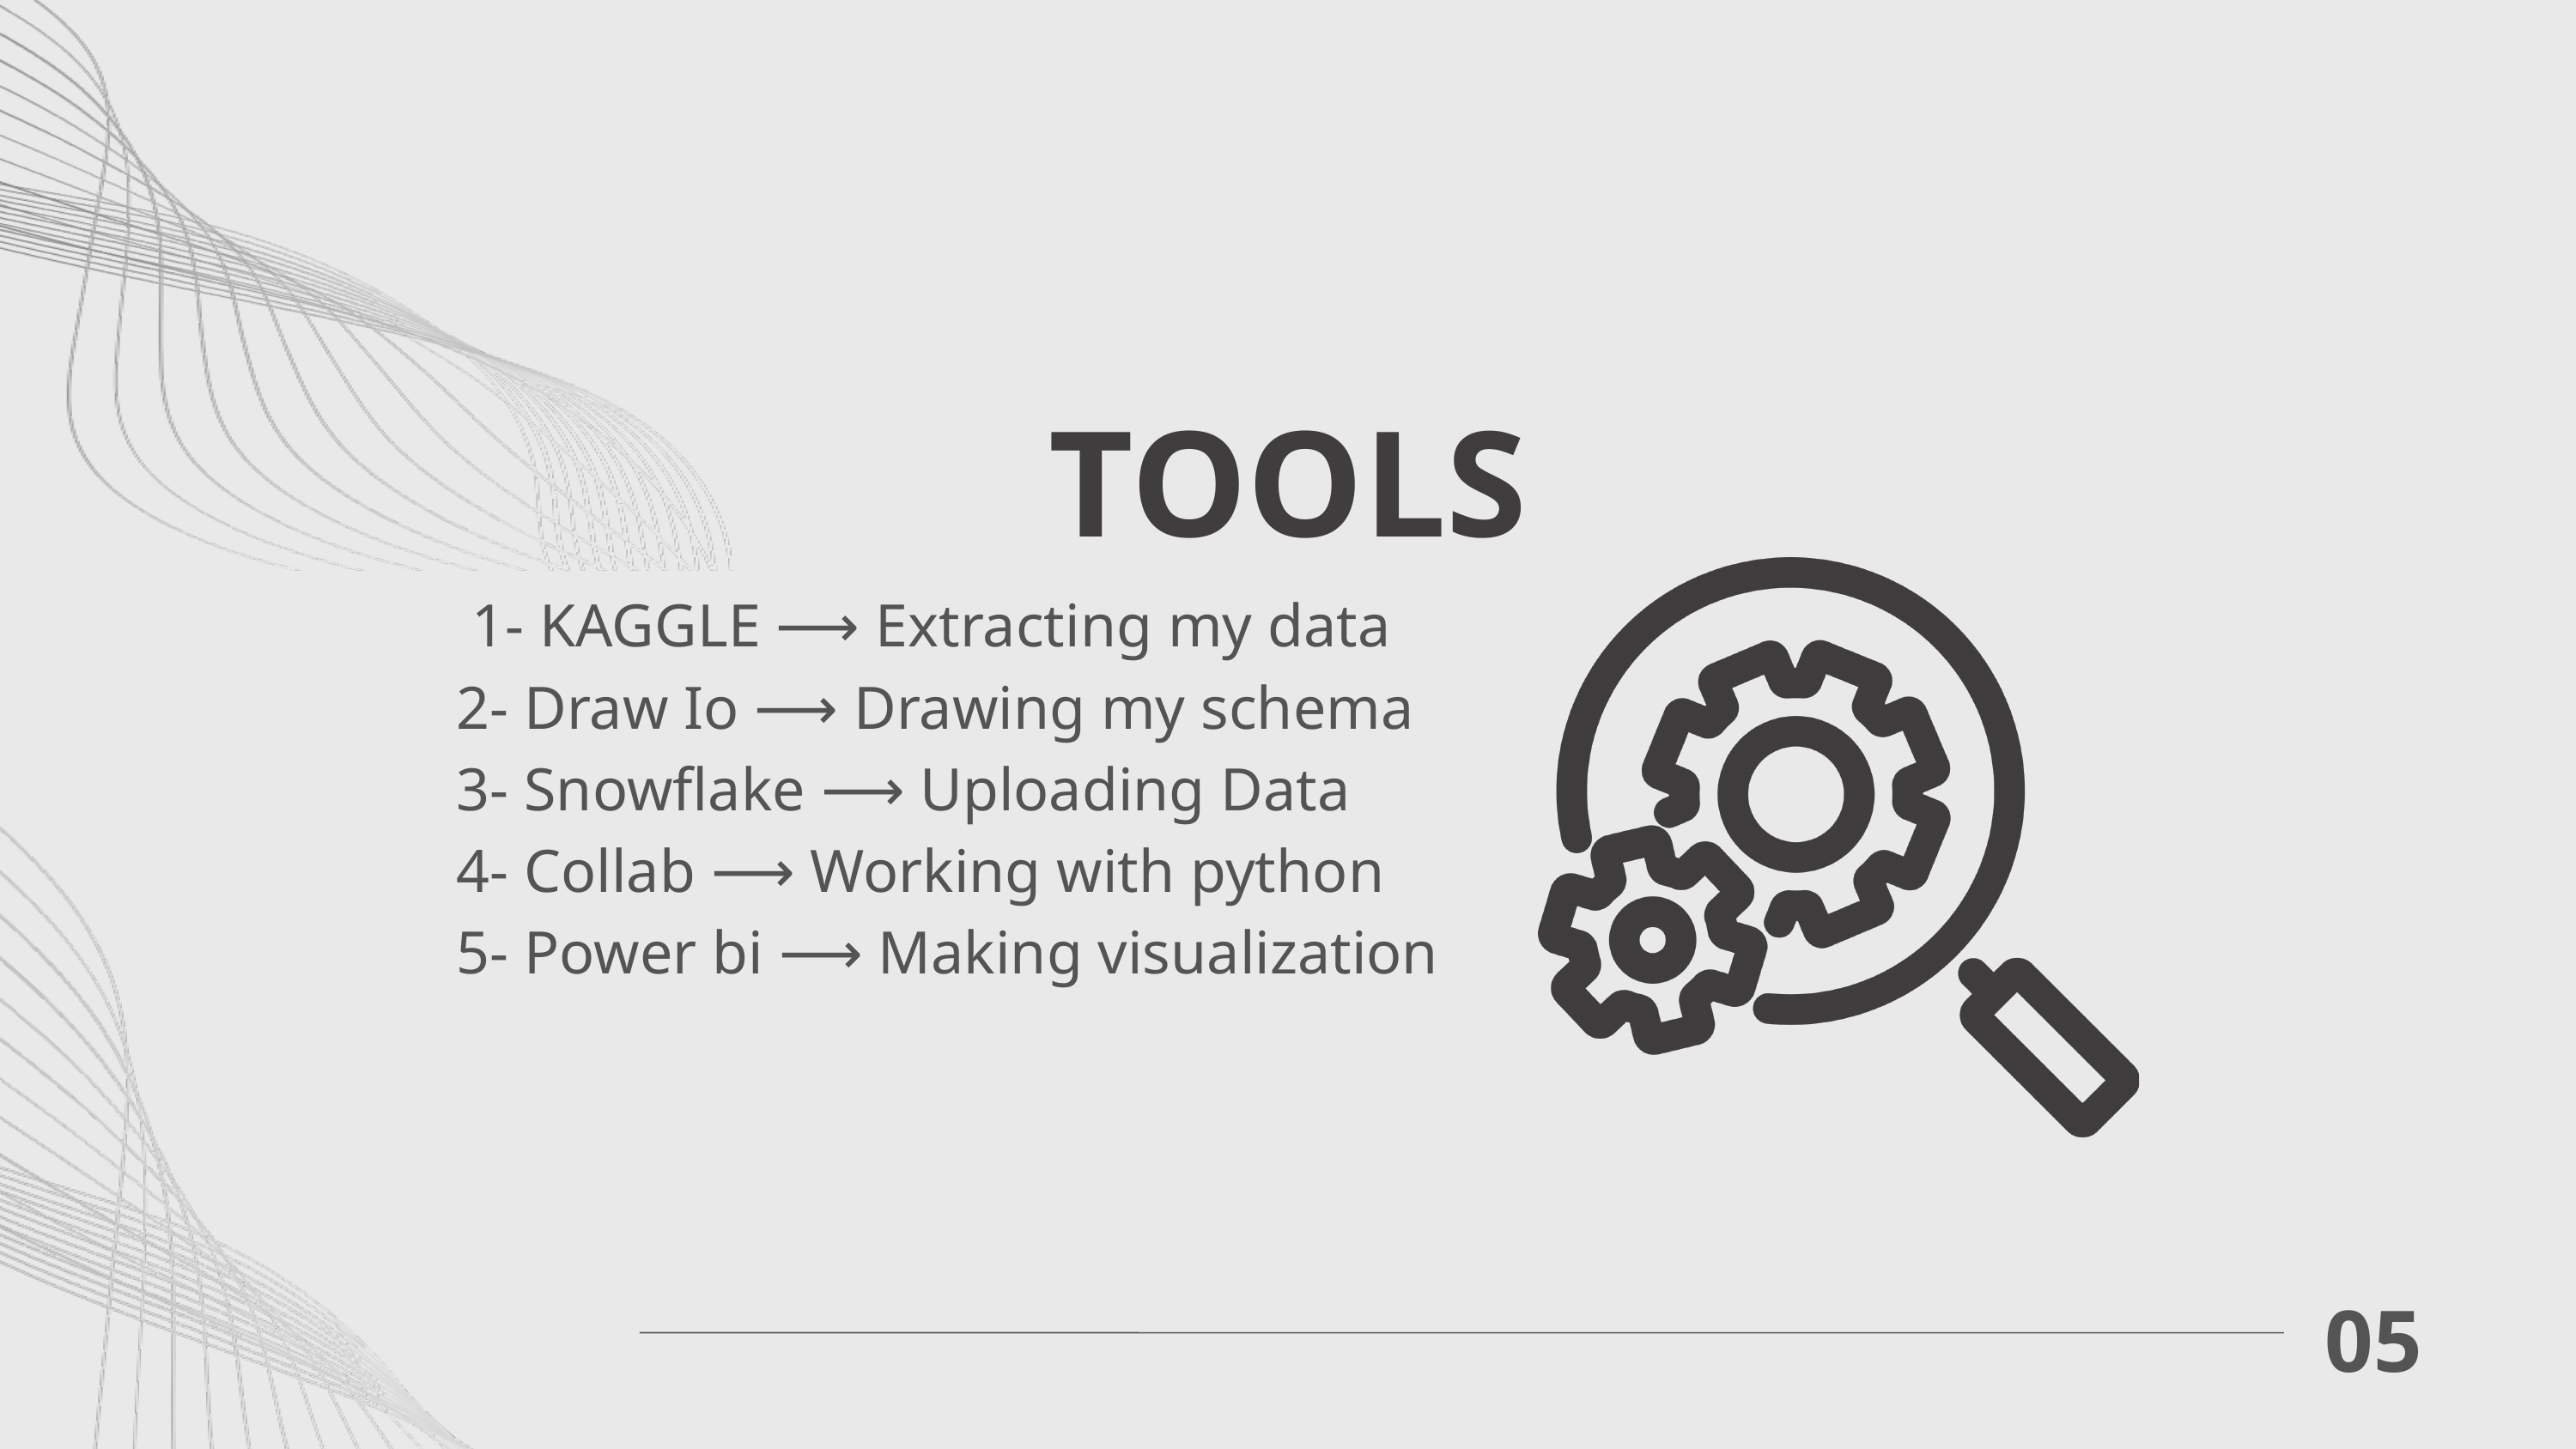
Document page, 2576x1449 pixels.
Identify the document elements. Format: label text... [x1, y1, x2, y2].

text_box [0, 0, 733, 572]
text_box TOOLS [639, 361, 1936, 567]
text_box 05 [2283, 1270, 2464, 1389]
text_box [0, 734, 636, 1449]
text_box 1- KAGGLE ⟶ Extracting my data 2- Draw Io ⟶ Drawing my schema 3- Snowflake ⟶ Uploading Data 4- Collab ⟶ Working with python 5- Power bi ⟶ Making visualization [456, 577, 1516, 1068]
text_box [1537, 557, 2140, 1137]
